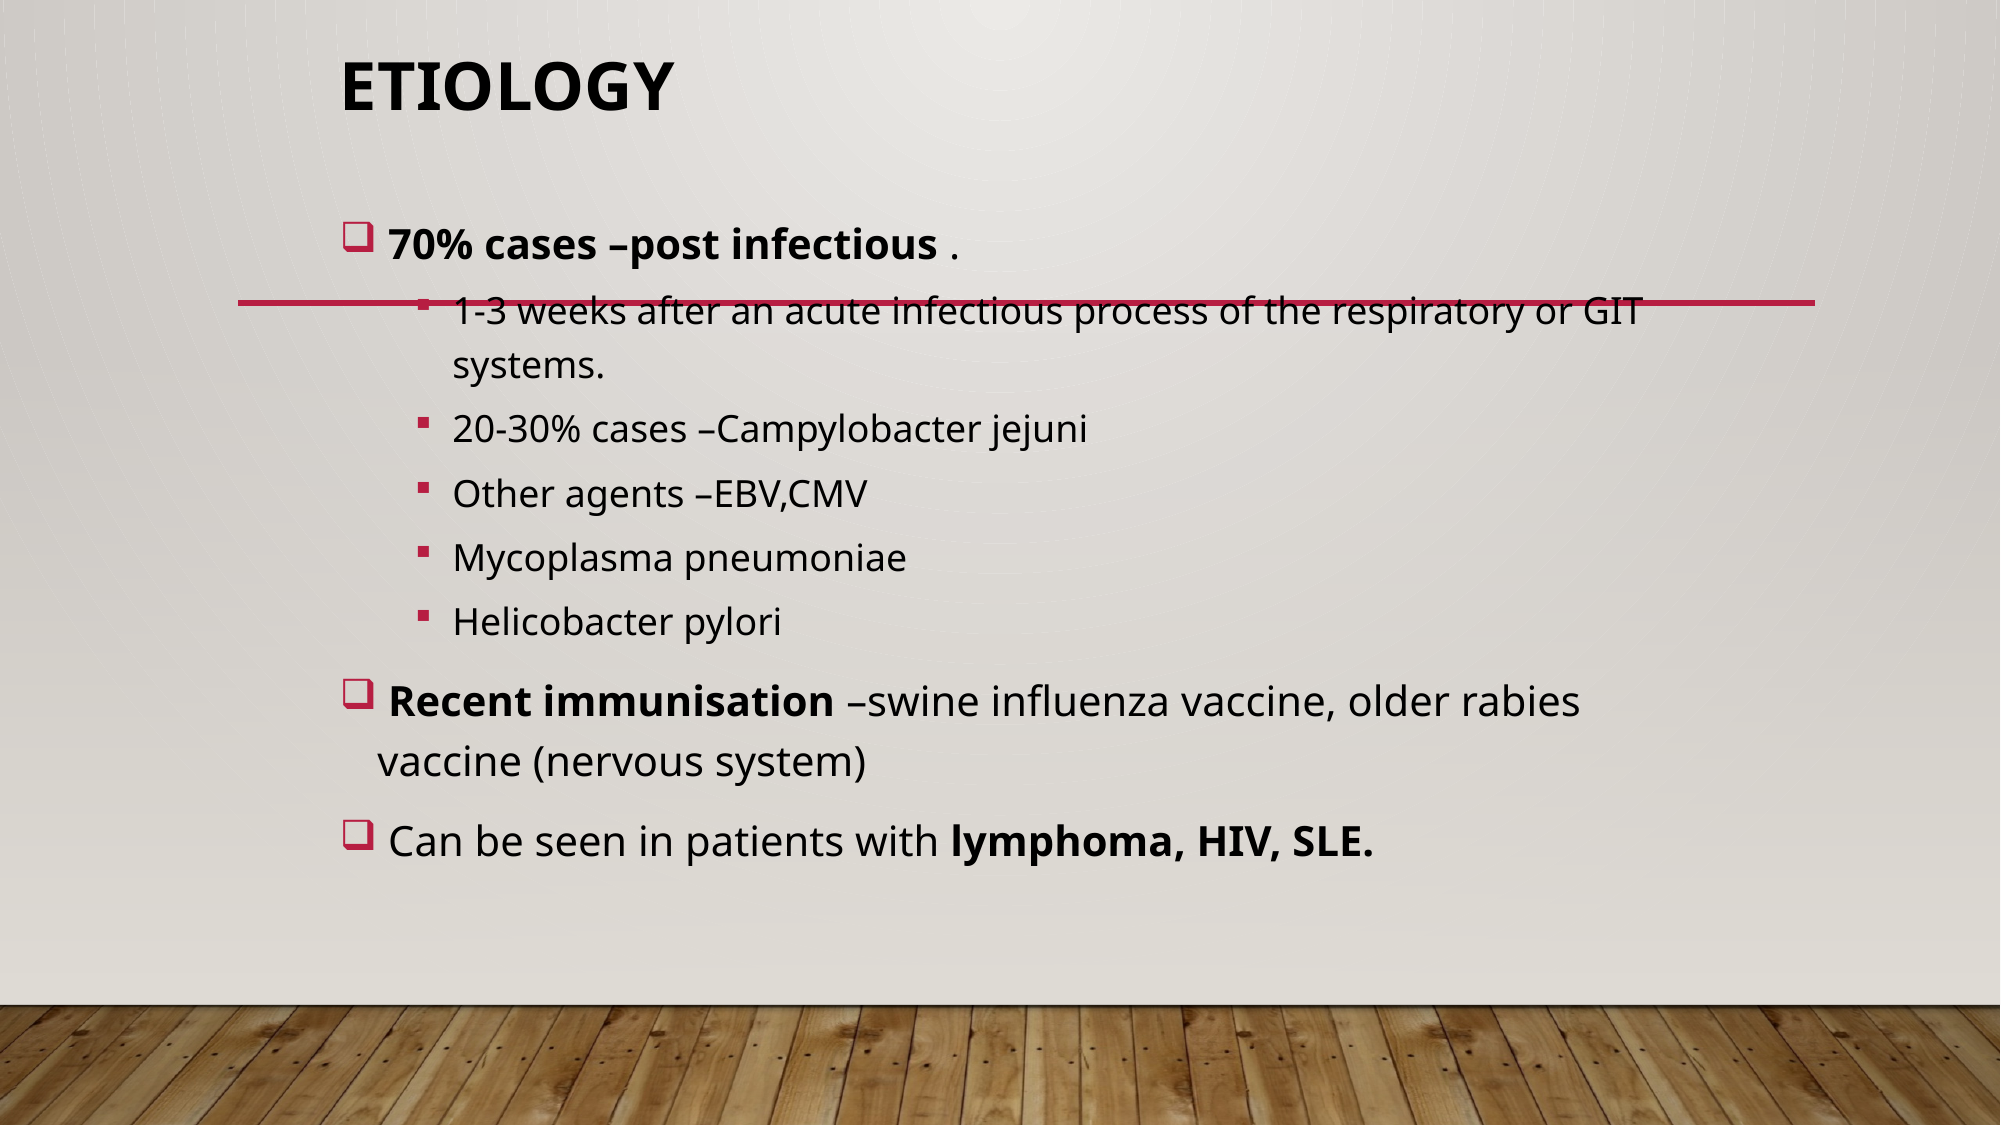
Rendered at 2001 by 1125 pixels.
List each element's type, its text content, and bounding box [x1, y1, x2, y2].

list 70% cases –post infectious . 1-3 weeks after an acute infectious process of the respiratory or GIT systems. 20-30% cases –Campylobacter jejuni Other agents –EBV,CMV Mycoplasma pneumoniae Helicobacter pylori Recent immunisation –swine influenza vaccine, older rabies vaccine (nervous system) Can be seen in patients with lymphoma, HIV, SLE. [324, 200, 1713, 1075]
picture [0, 1005, 2000, 1125]
title ETIOLOGY [324, 45, 1675, 188]
